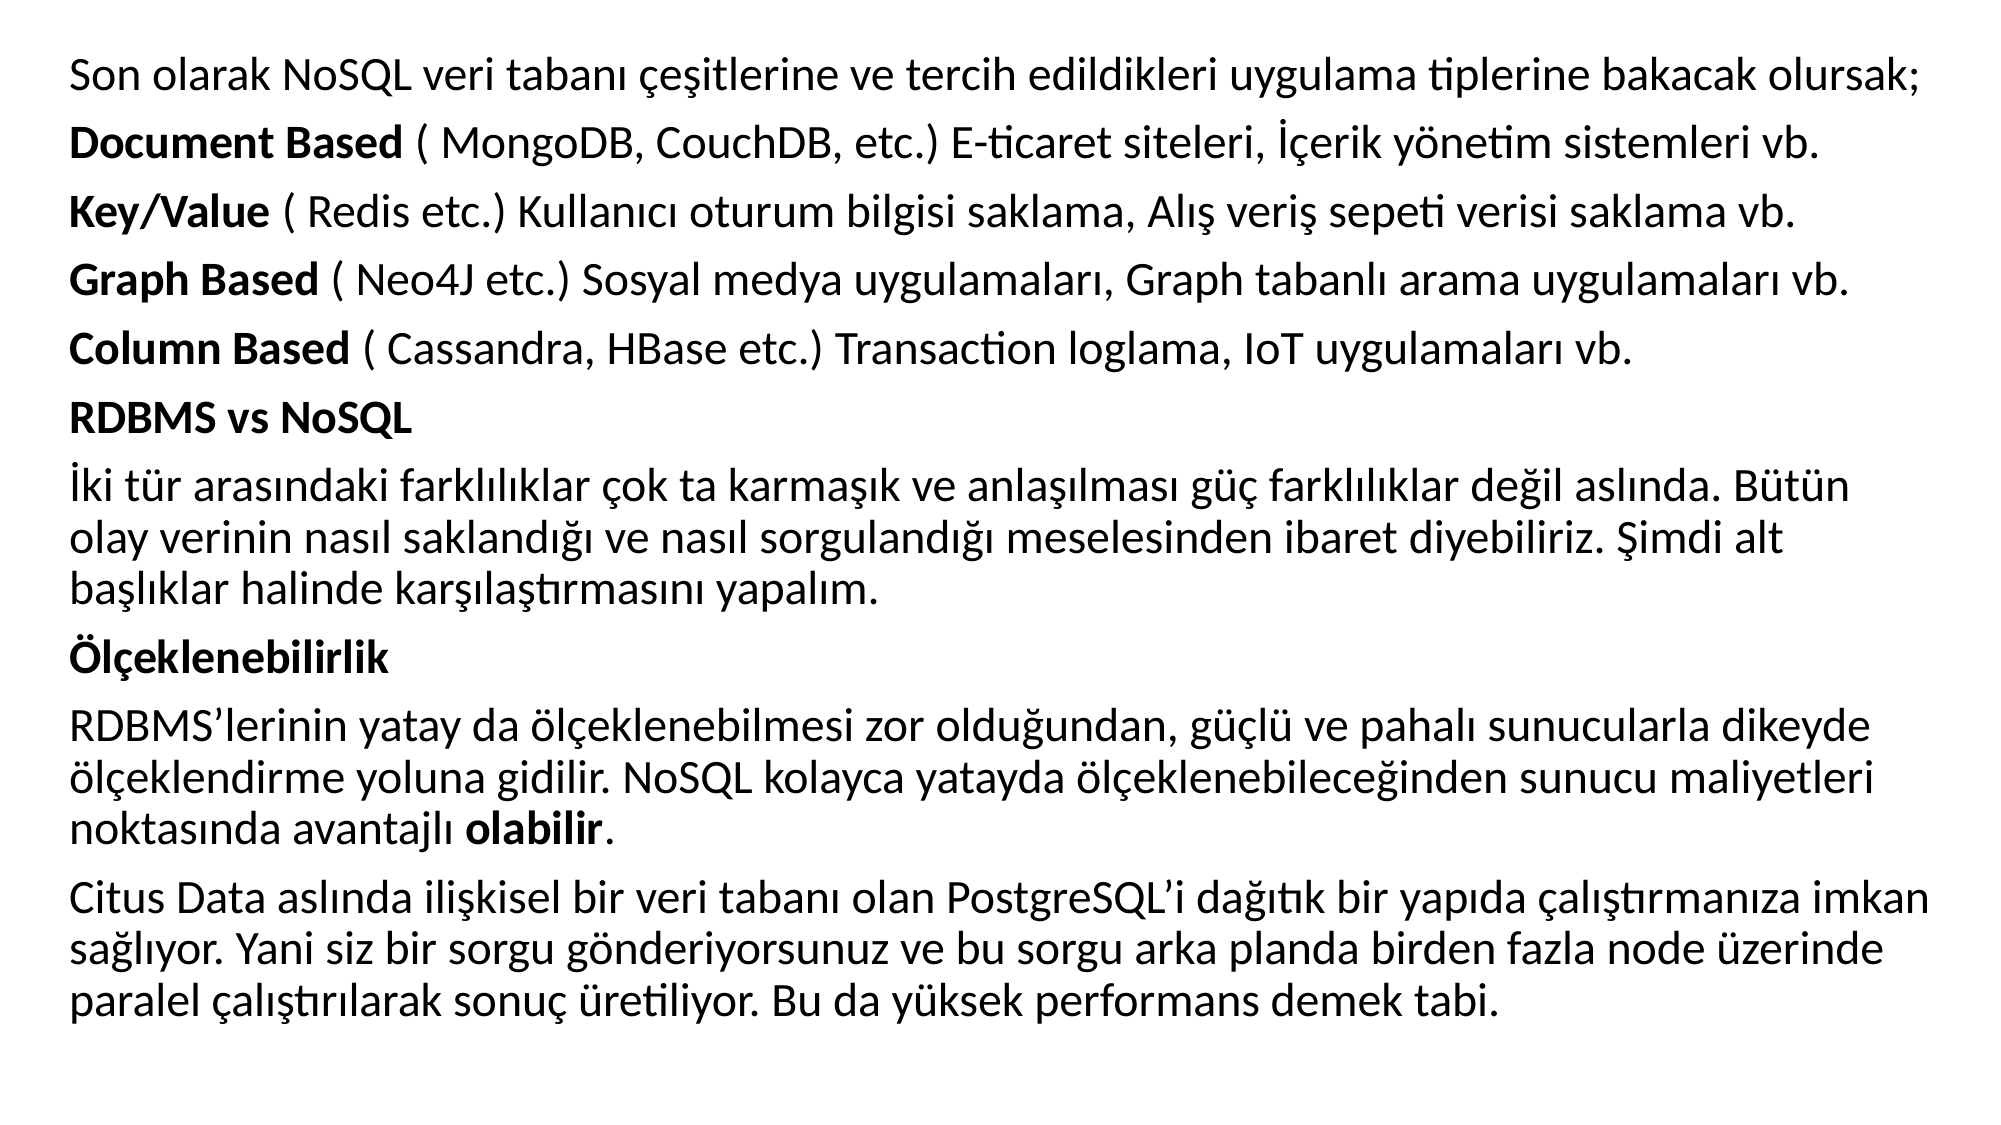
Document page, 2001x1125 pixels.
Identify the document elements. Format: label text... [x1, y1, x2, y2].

list Son olarak NoSQL veri tabanı çeşitlerine ve tercih edildikleri uygulama tiplerine bakacak olursak; Document Based ( MongoDB, CouchDB, etc.) E-ticaret siteleri, İçerik yönetim sistemleri vb. Key/Value ( Redis etc.) Kullanıcı oturum bilgisi saklama, Alış veriş sepeti verisi saklama vb. Graph Based ( Neo4J etc.) Sosyal medya uygulamaları, Graph tabanlı arama uygulamaları vb. Column Based ( Cassandra, HBase etc.) Transaction loglama, IoT uygulamaları vb. RDBMS vs NoSQL İki tür arasındaki farklılıklar çok ta karmaşık ve anlaşılması güç farklılıklar değil aslında. Bütün olay verinin nasıl saklandığı ve nasıl sorgulandığı meselesinden ibaret diyebiliriz. Şimdi alt başlıklar halinde karşılaştırmasını yapalım. Ölçeklenebilirlik RDBMS’lerinin yatay da ölçeklenebilmesi zor olduğundan, güçlü ve pahalı sunucularla dikeyde ölçeklendirme yoluna gidilir. NoSQL kolayca yatayda ölçeklenebileceğinden sunucu maliyetleri noktasında avantajlı olabilir. Citus Data aslında ilişkisel bir veri tabanı olan PostgreSQL’i dağıtık bir yapıda çalıştırmanıza imkan sağlıyor. Yani siz bir sorgu gönderiyorsunuz ve bu sorgu arka planda birden fazla node üzerinde paralel çalıştırılarak sonuç üretiliyor. Bu da yüksek performans demek tabi. [54, 41, 1956, 1088]
